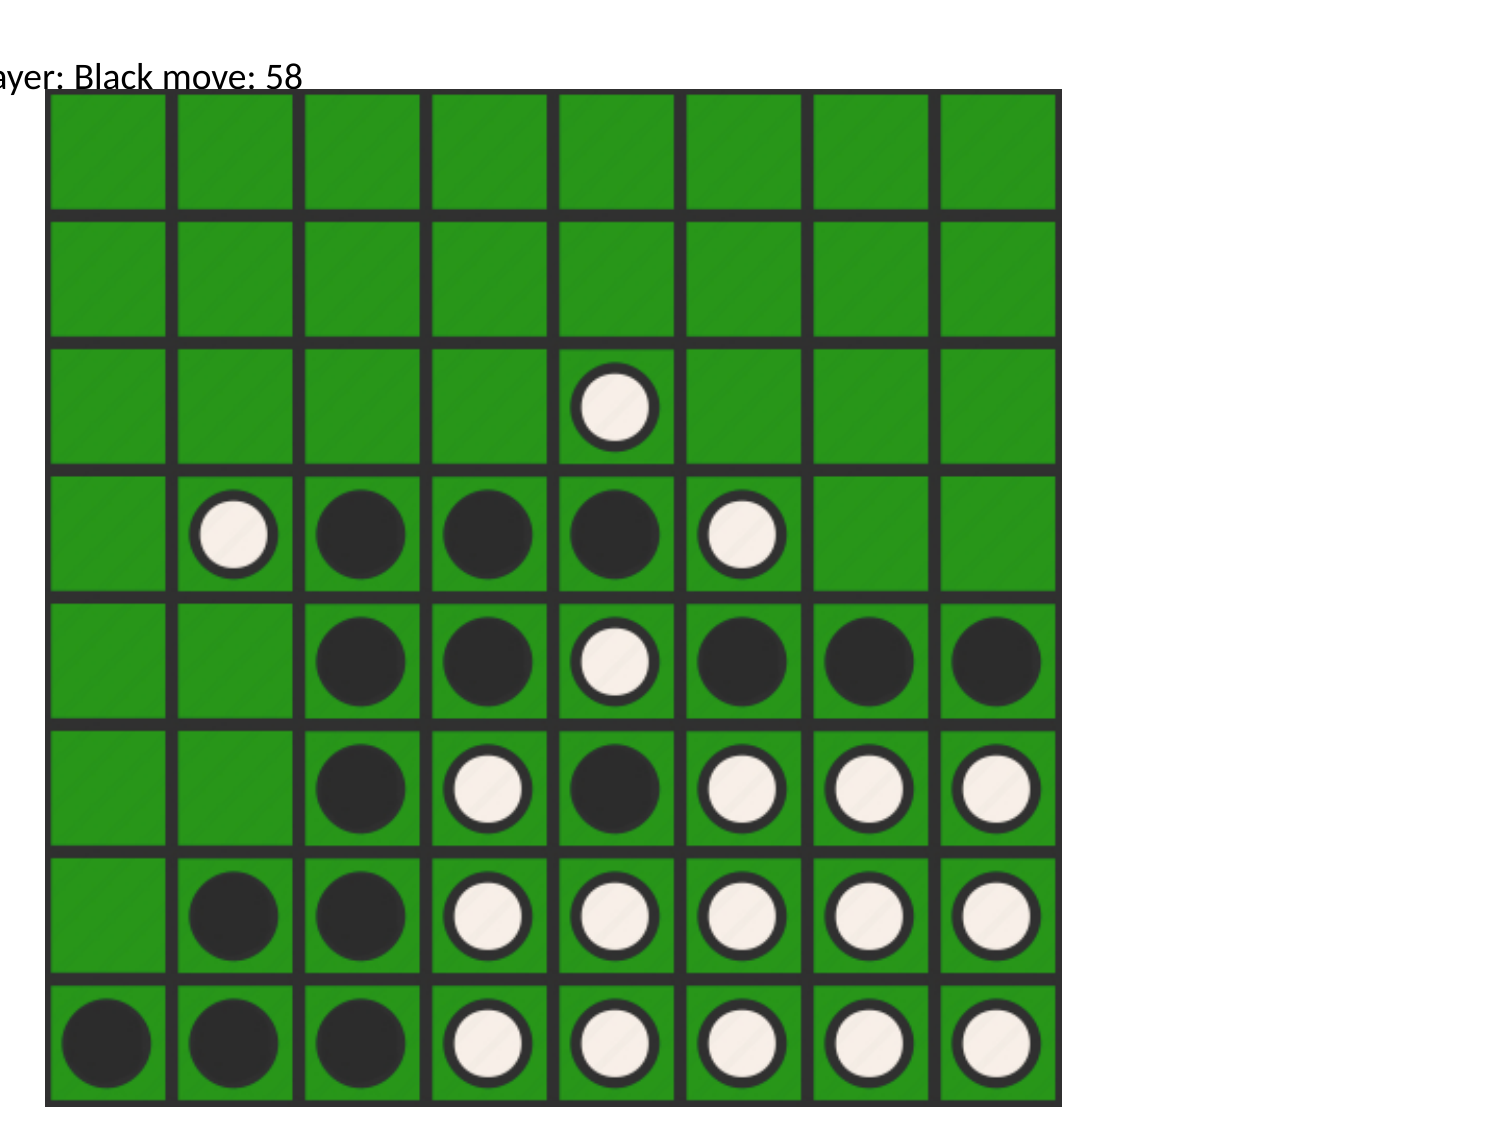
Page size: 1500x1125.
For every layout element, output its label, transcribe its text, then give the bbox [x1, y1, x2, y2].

picture [44, 89, 1062, 1107]
text_box turn: 29 player: Black move: 58 [0, 44, 319, 105]
